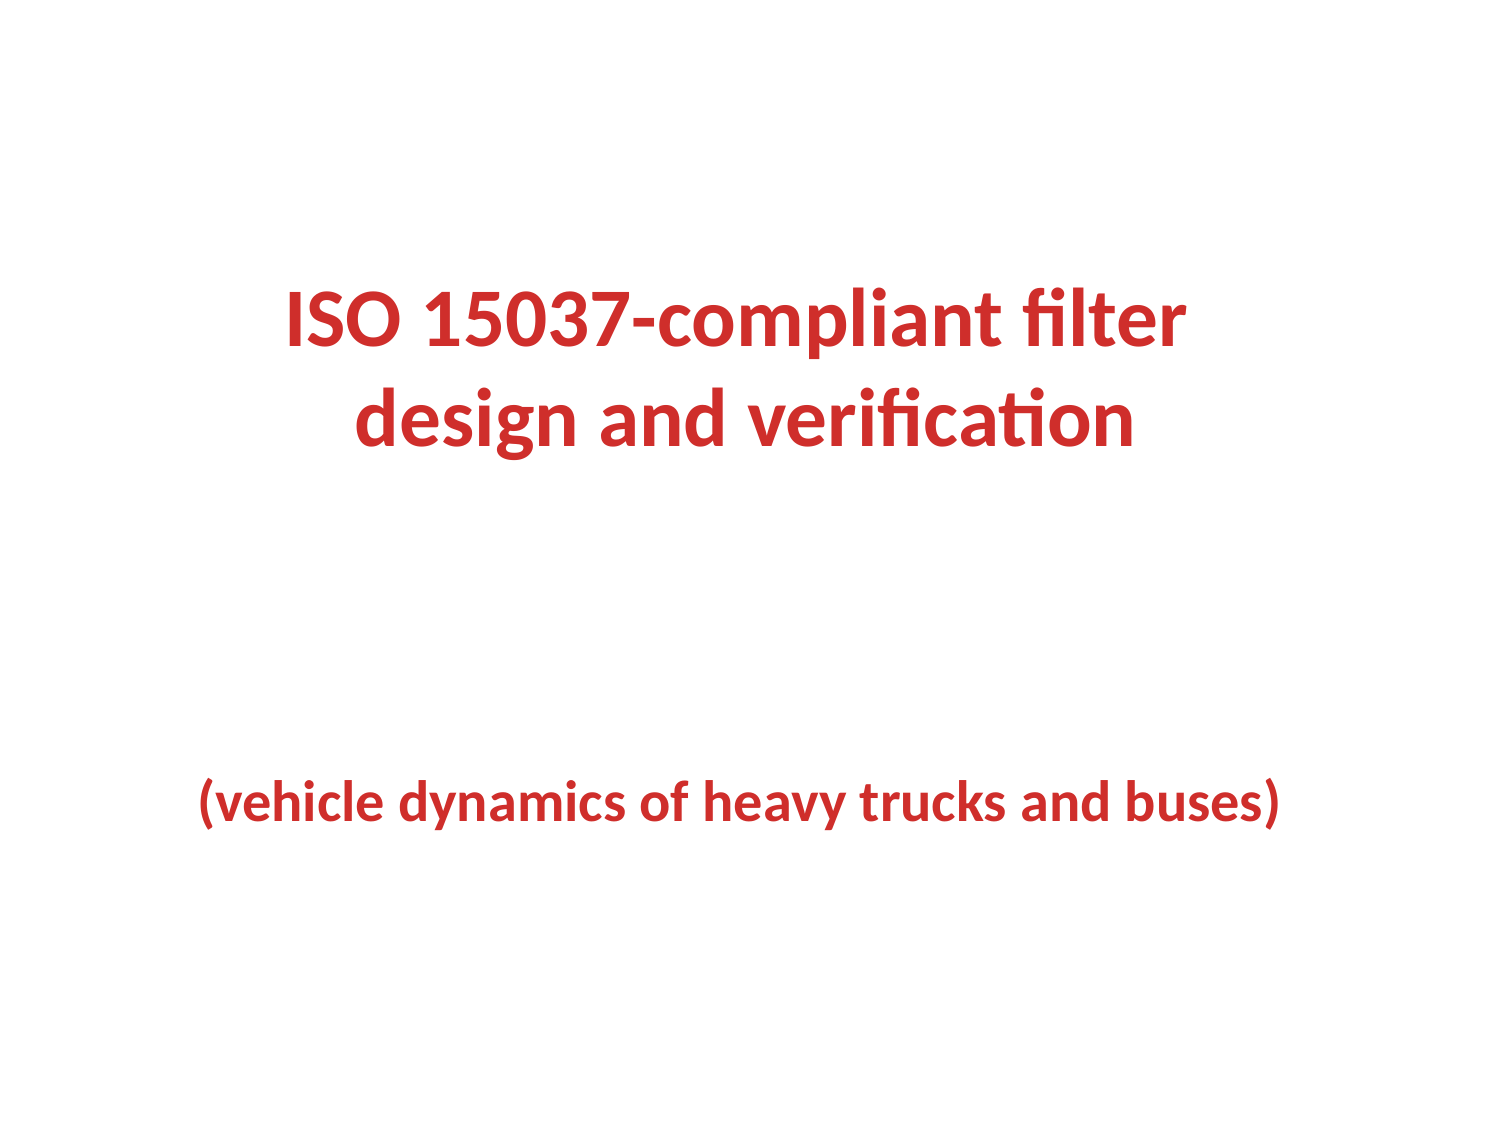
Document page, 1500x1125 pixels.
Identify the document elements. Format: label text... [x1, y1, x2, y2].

text_box ISO 15037-compliant filter design and verification (vehicle dynamics of heavy trucks and buses) [181, 255, 1311, 841]
